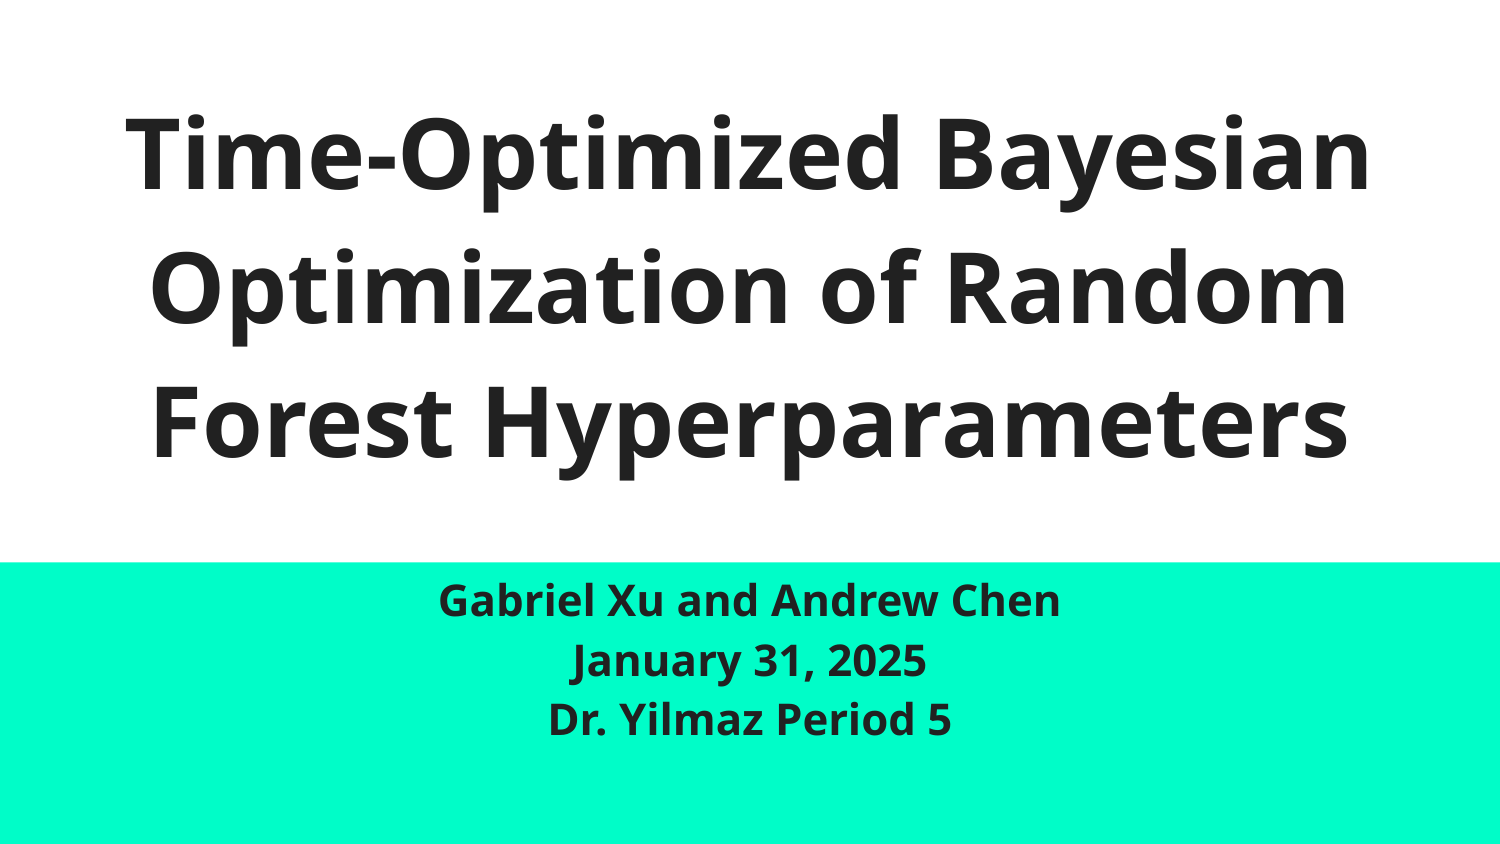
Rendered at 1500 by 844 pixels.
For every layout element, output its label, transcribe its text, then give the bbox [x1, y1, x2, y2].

subtitle Gabriel Xu and Andrew Chen January 31, 2025 Dr. Yilmaz Period 5 [51, 464, 1449, 844]
title Time-Optimized Bayesian Optimization of Random Forest Hyperparameters [51, 64, 1449, 464]
